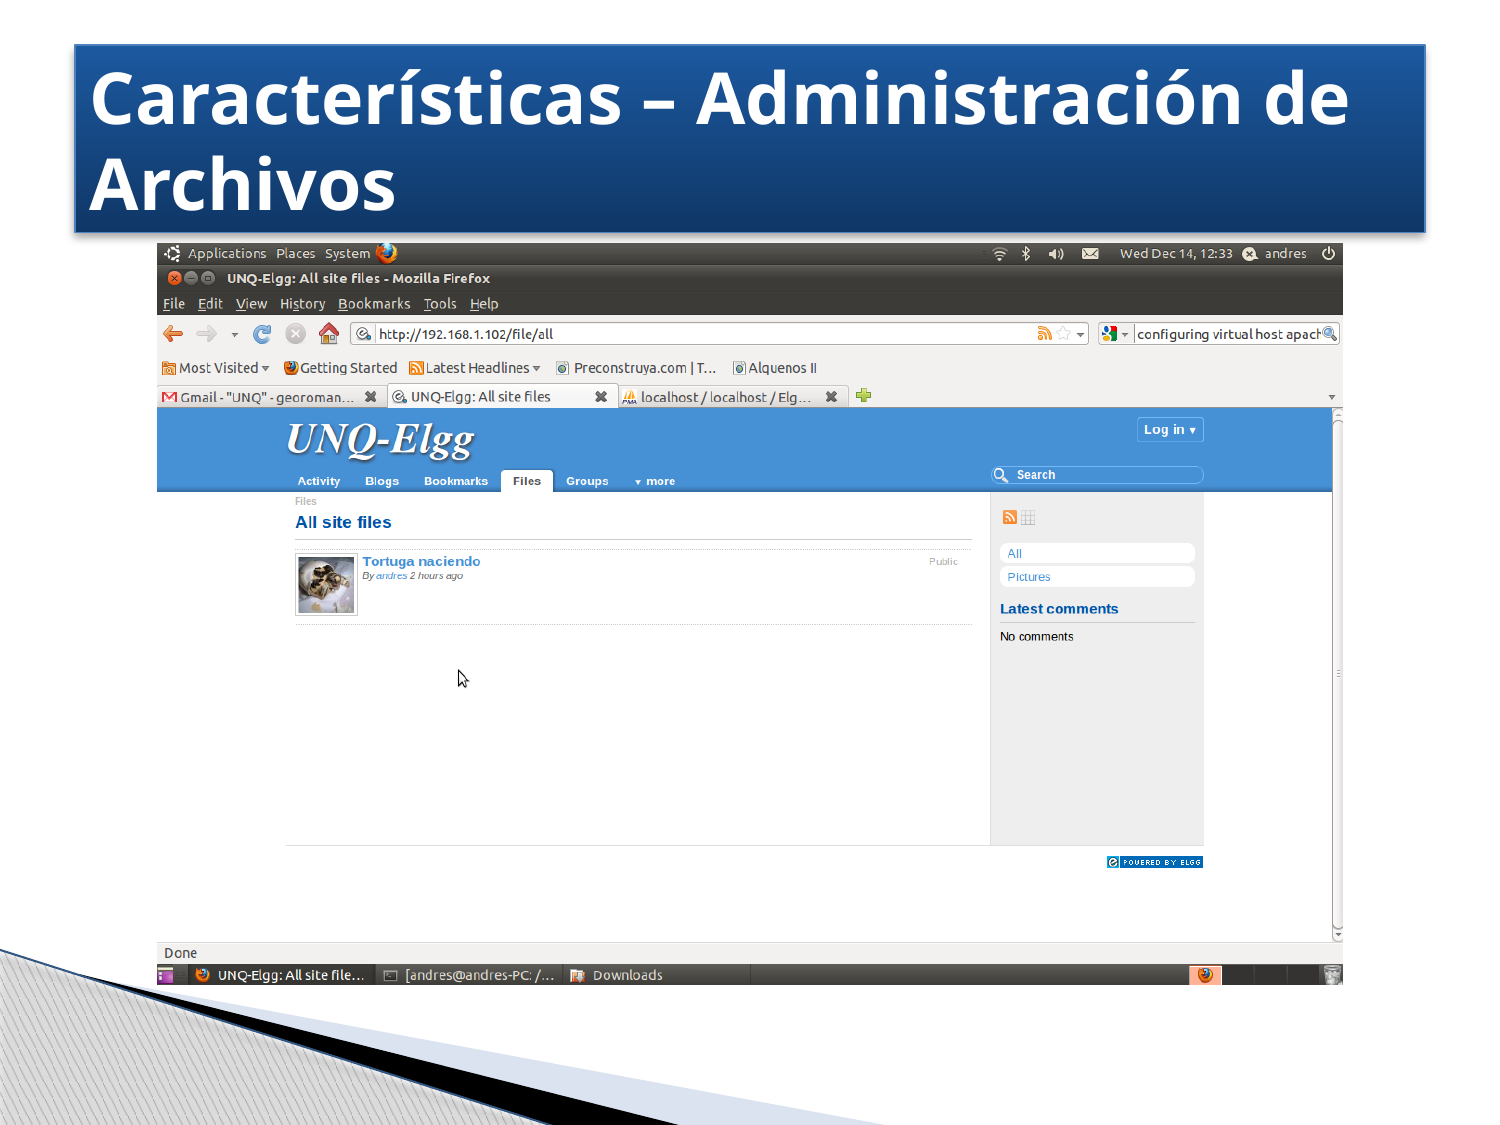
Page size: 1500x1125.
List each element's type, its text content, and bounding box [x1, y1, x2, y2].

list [155, 242, 1345, 986]
title Características – Administración de Archivos [74, 44, 1426, 233]
